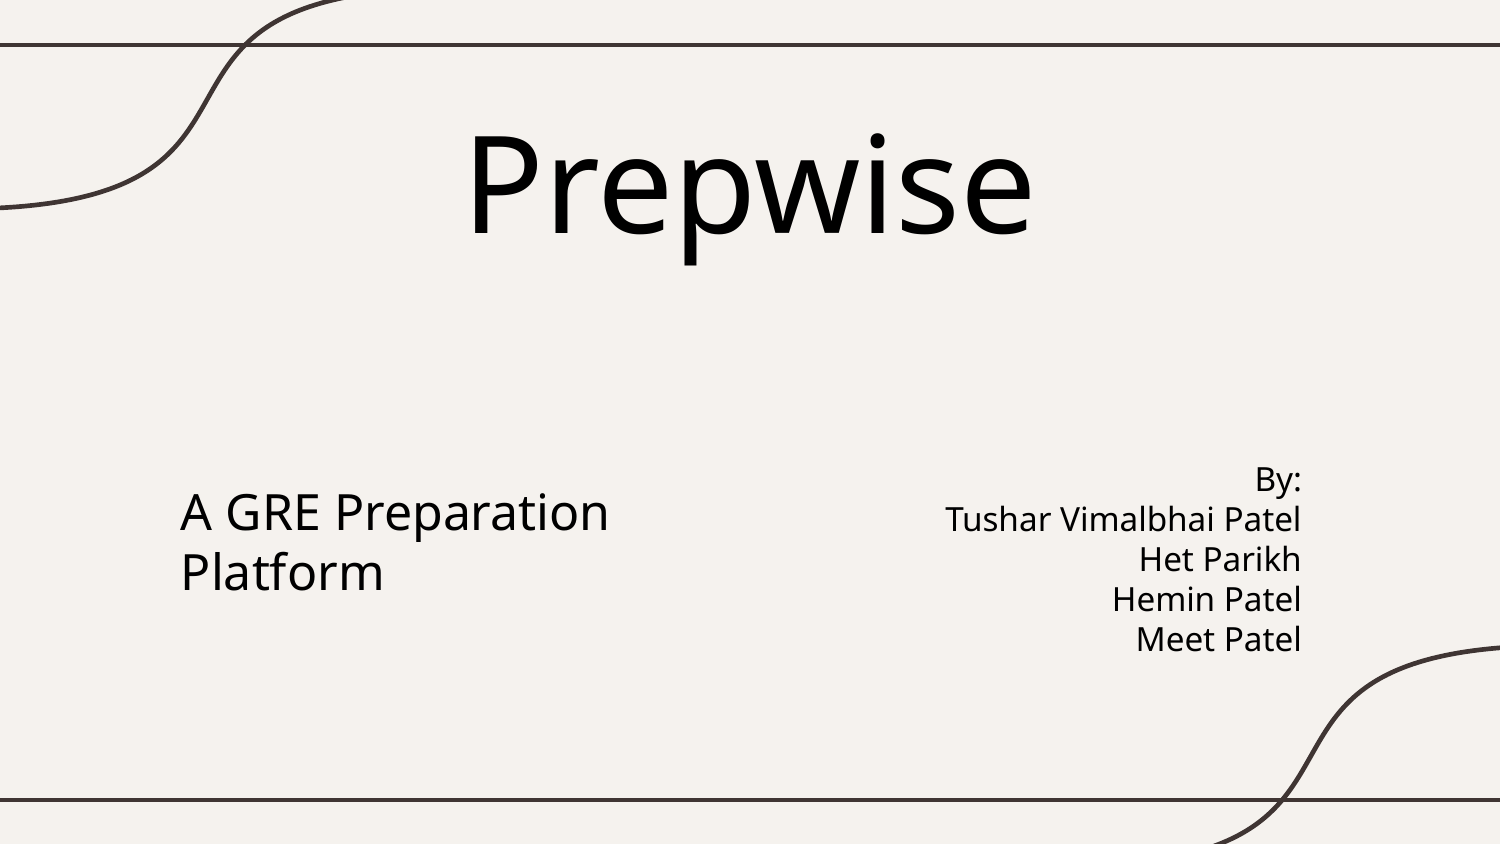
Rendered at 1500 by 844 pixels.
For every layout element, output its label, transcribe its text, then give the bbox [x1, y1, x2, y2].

title Prepwise [170, 122, 1330, 276]
subtitle By: Tushar Vimalbhai Patel Het Parikh Hemin Patel Meet Patel [891, 443, 1318, 708]
text_box A GRE Preparation Platform [139, 473, 681, 608]
